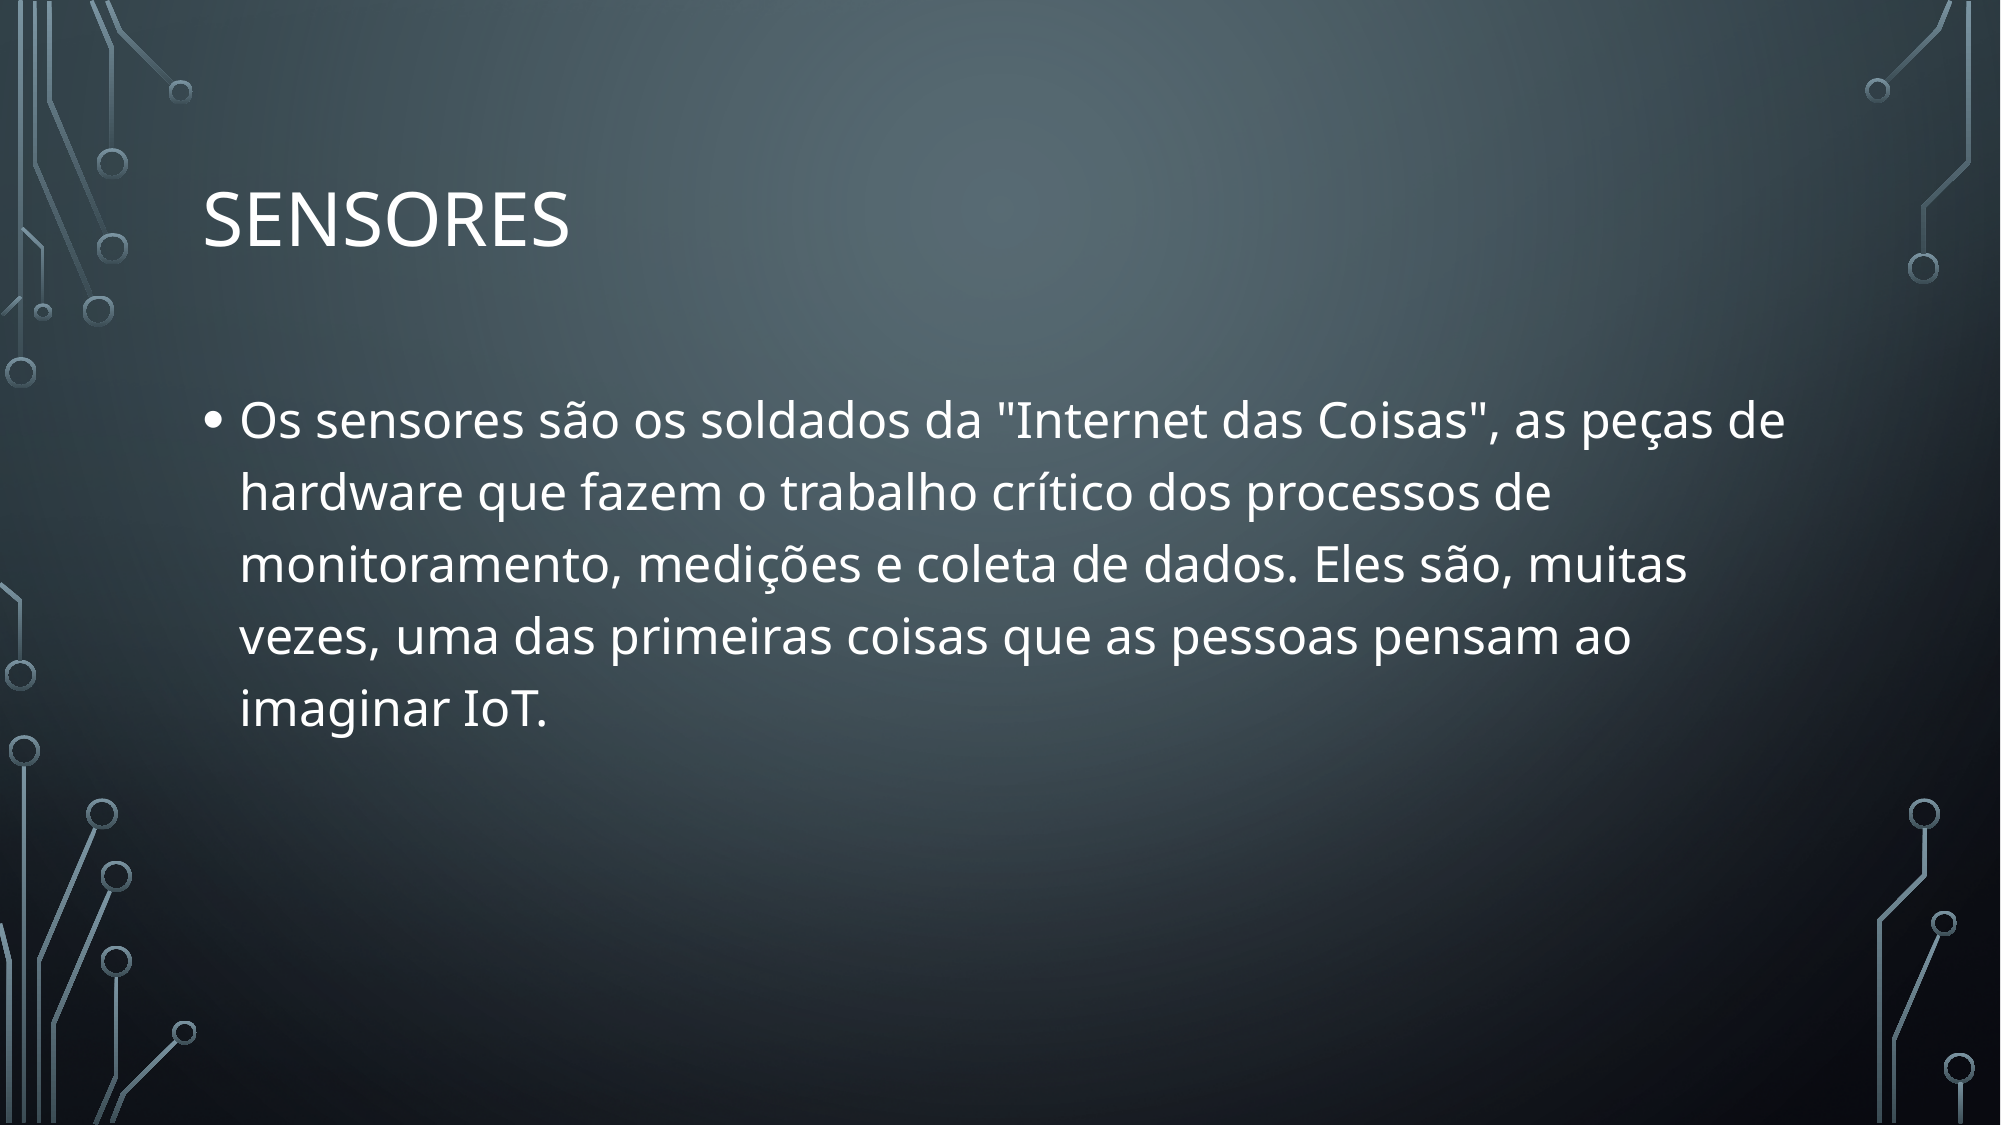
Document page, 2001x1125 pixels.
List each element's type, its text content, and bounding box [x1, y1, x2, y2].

title Sensores [187, 101, 1813, 344]
list Os sensores são os soldados da "Internet das Coisas", as peças de hardware que fazem o trabalho crítico dos processos de monitoramento, medições e coleta de dados. Eles são, muitas vezes, uma das primeiras coisas que as pessoas pensam ao imaginar IoT. [187, 369, 1813, 950]
